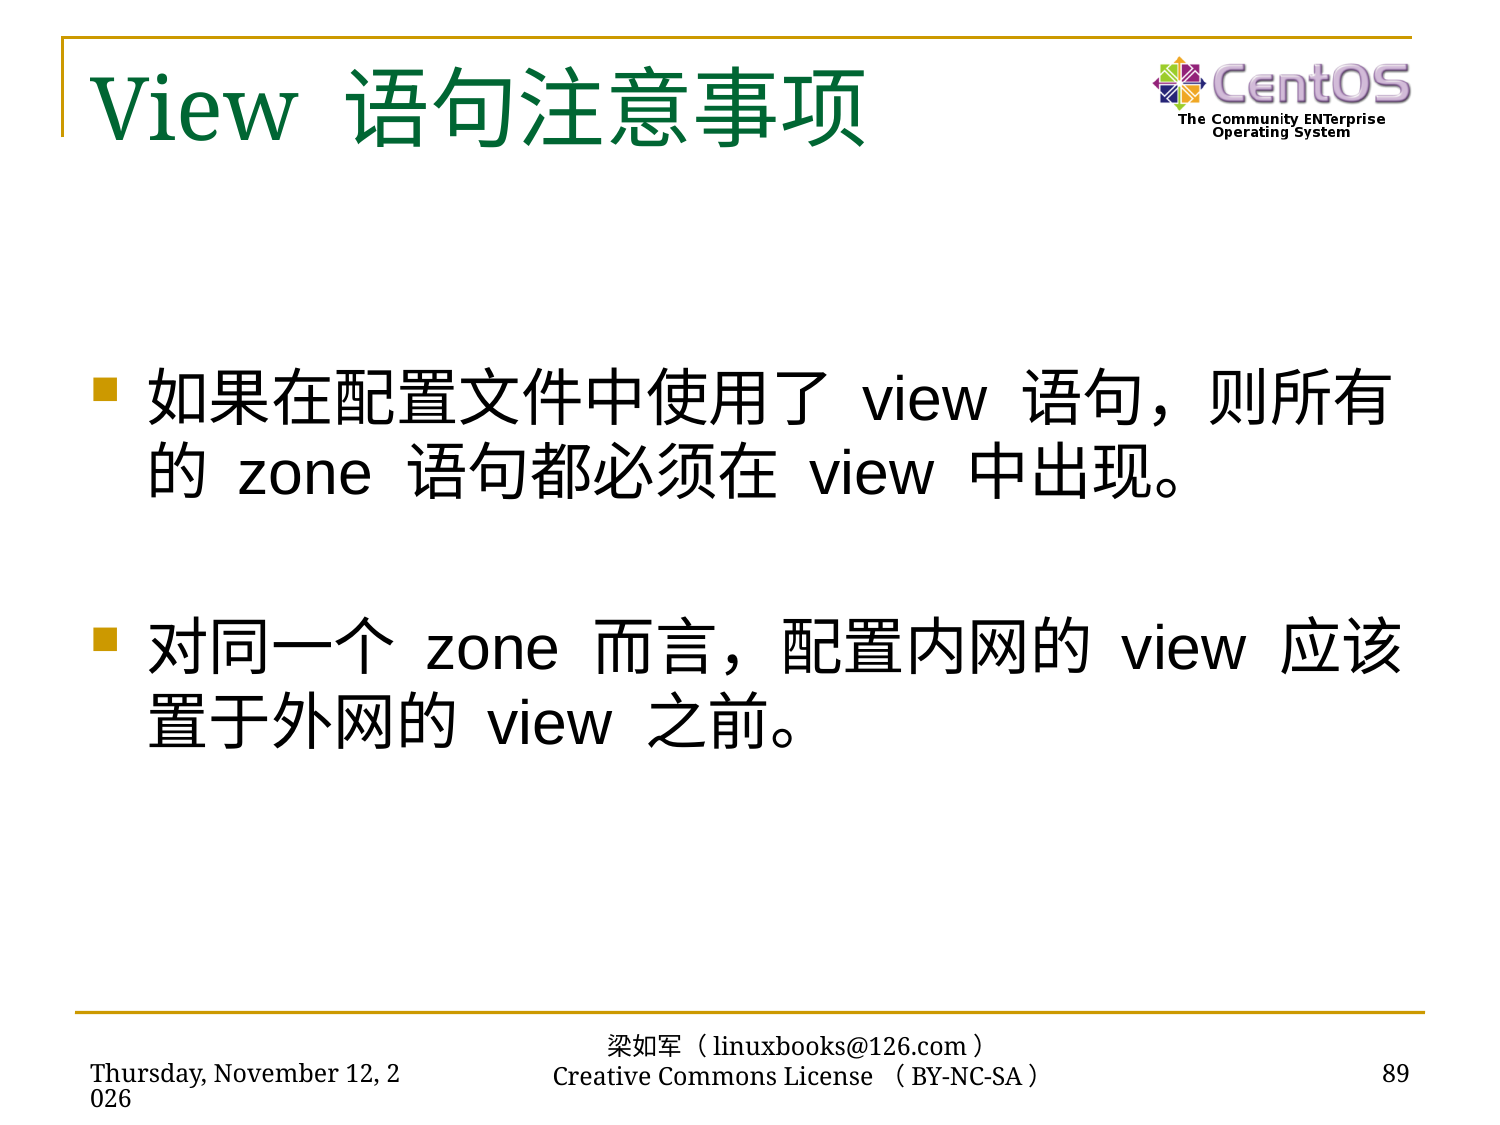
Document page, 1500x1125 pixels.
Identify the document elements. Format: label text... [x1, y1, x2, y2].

footer 梁如军（linuxbooks@126.com） Creative Commons License（BY-NC-SA） [359, 1022, 1247, 1099]
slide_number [74, 1023, 426, 1100]
slide_number 89 [1074, 1023, 1426, 1100]
list 如果在配置文件中使用了 view 语句，则所有的 zone 语句都必须在 view 中出现。 对同一个 zone 而言，配置内网的 view 应该置于外网的 view 之前。 [74, 262, 1426, 1006]
title View 语句注意事项 [74, 45, 1426, 233]
